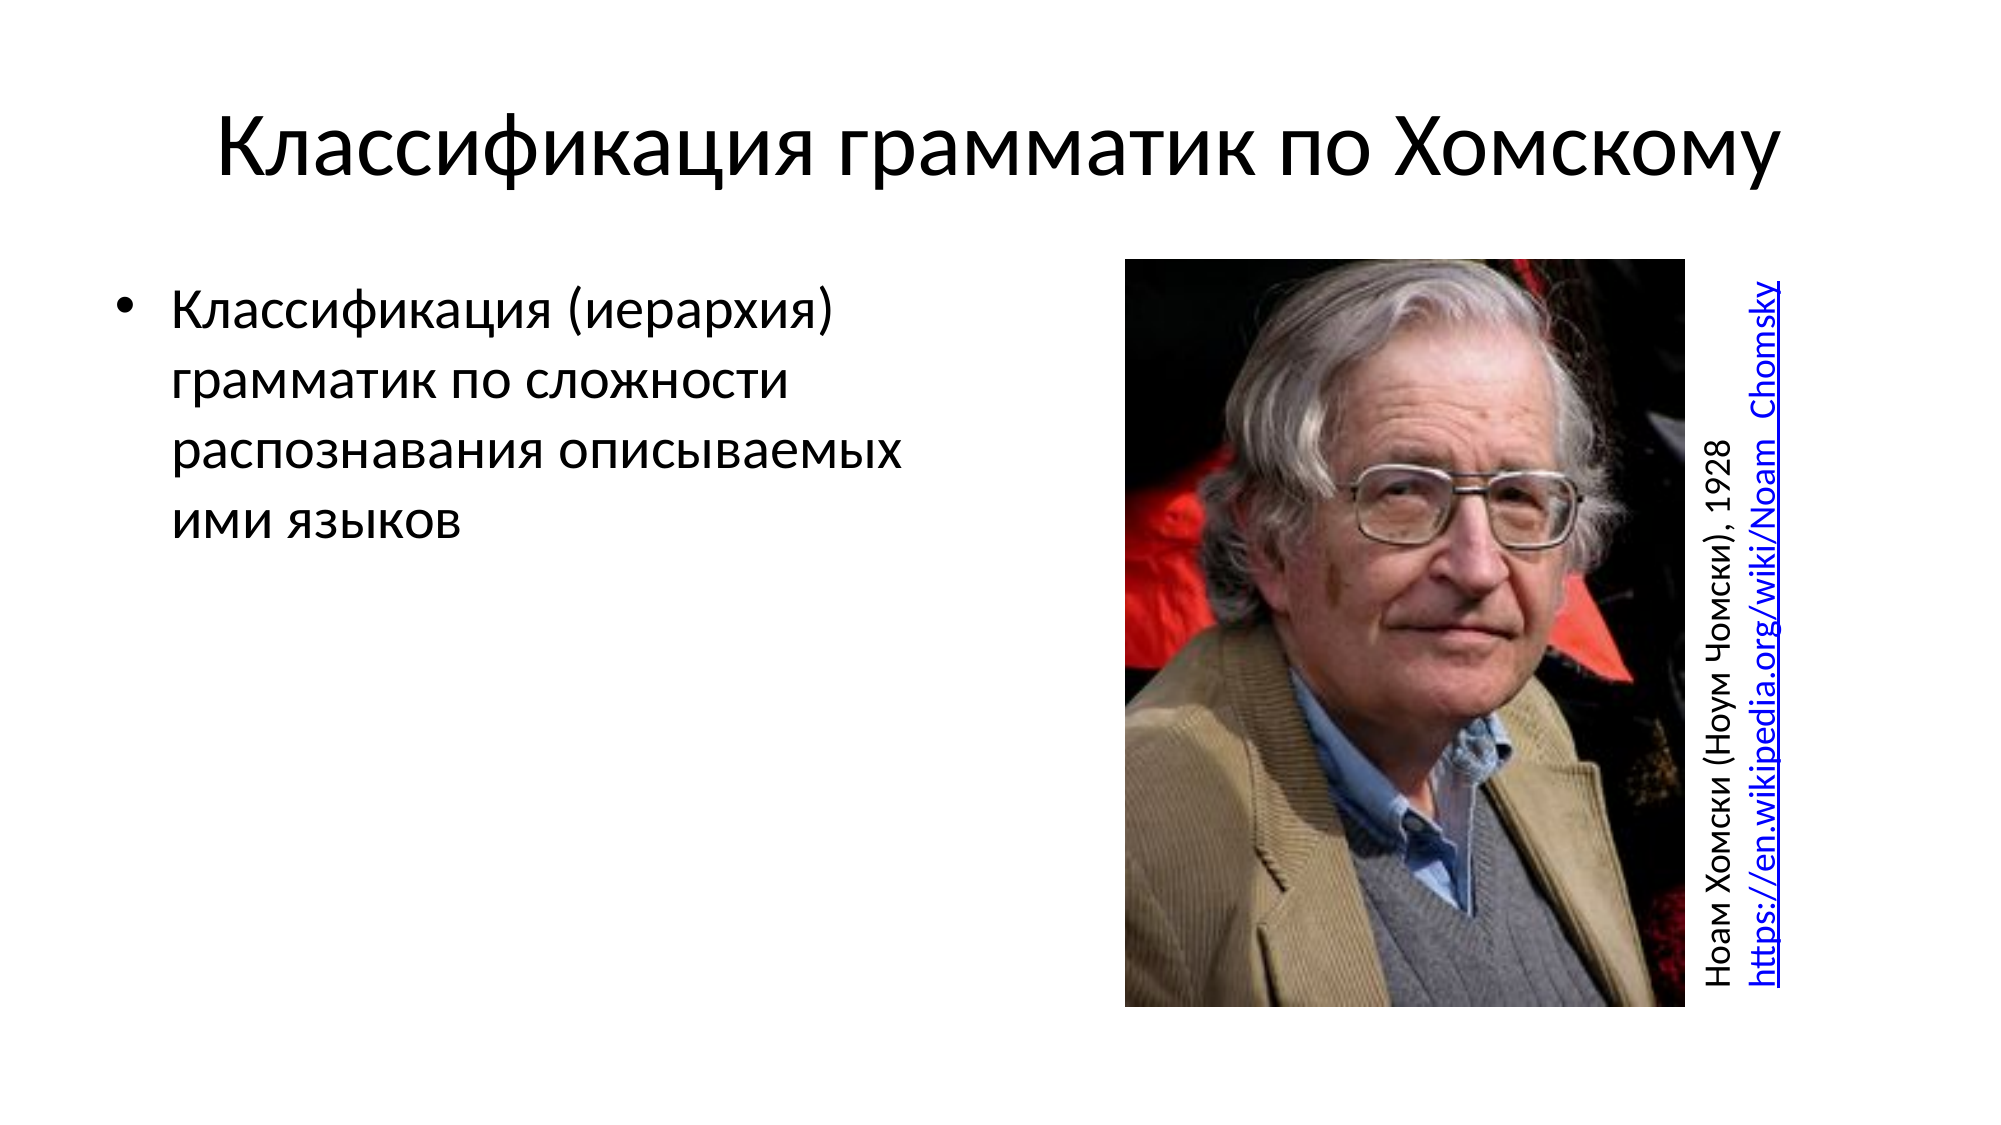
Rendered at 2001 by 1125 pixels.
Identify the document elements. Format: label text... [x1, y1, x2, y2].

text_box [1125, 259, 1792, 1008]
list Классификация (иерархия) грамматик по сложности распознавания описываемых ими языков [99, 262, 984, 1005]
title Классификация грамматик по Хомскому [99, 45, 1900, 233]
